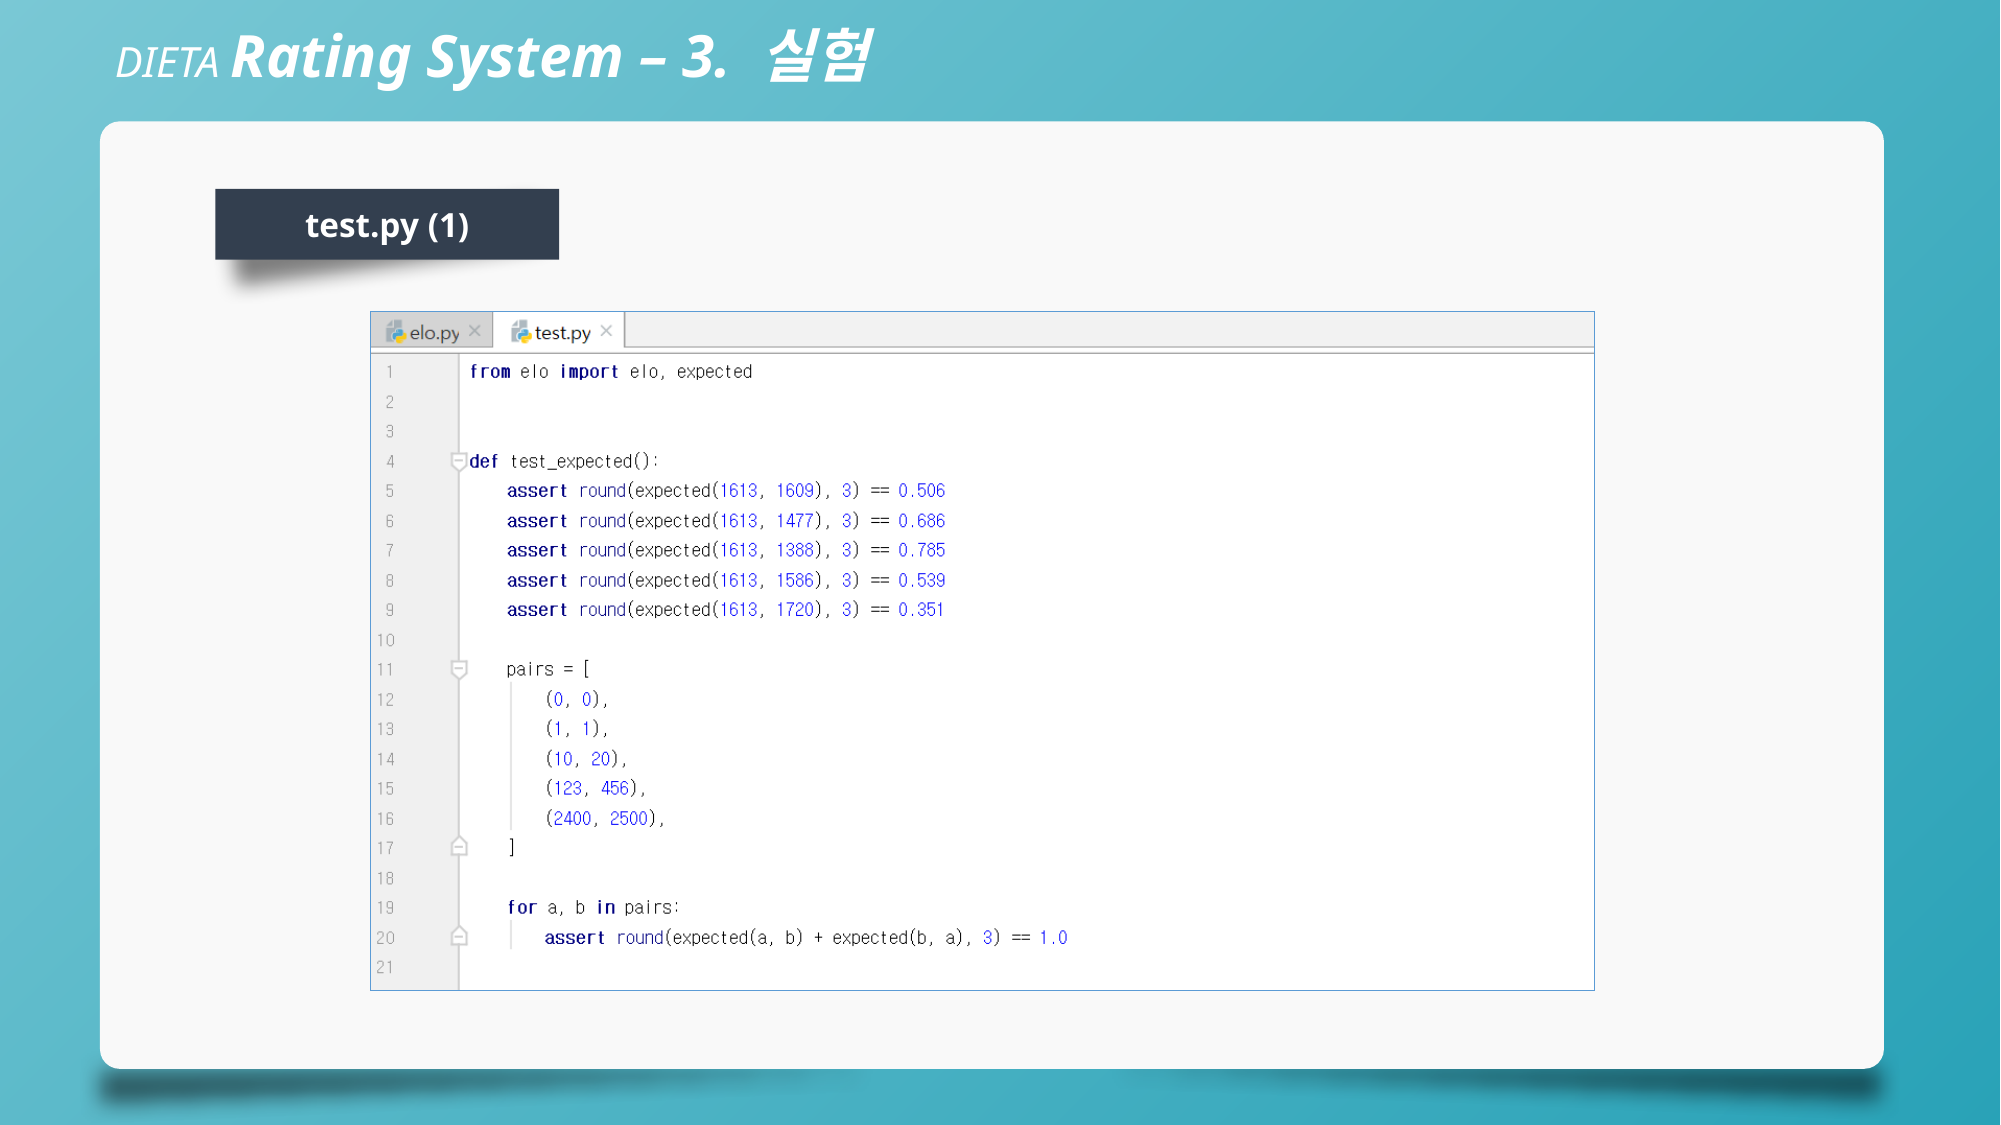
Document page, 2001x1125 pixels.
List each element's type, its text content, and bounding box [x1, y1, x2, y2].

picture [370, 311, 1595, 991]
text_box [80, 121, 1900, 1125]
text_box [209, 188, 560, 289]
text_box DIETA Rating System – 3. 실험 [100, 11, 1229, 97]
